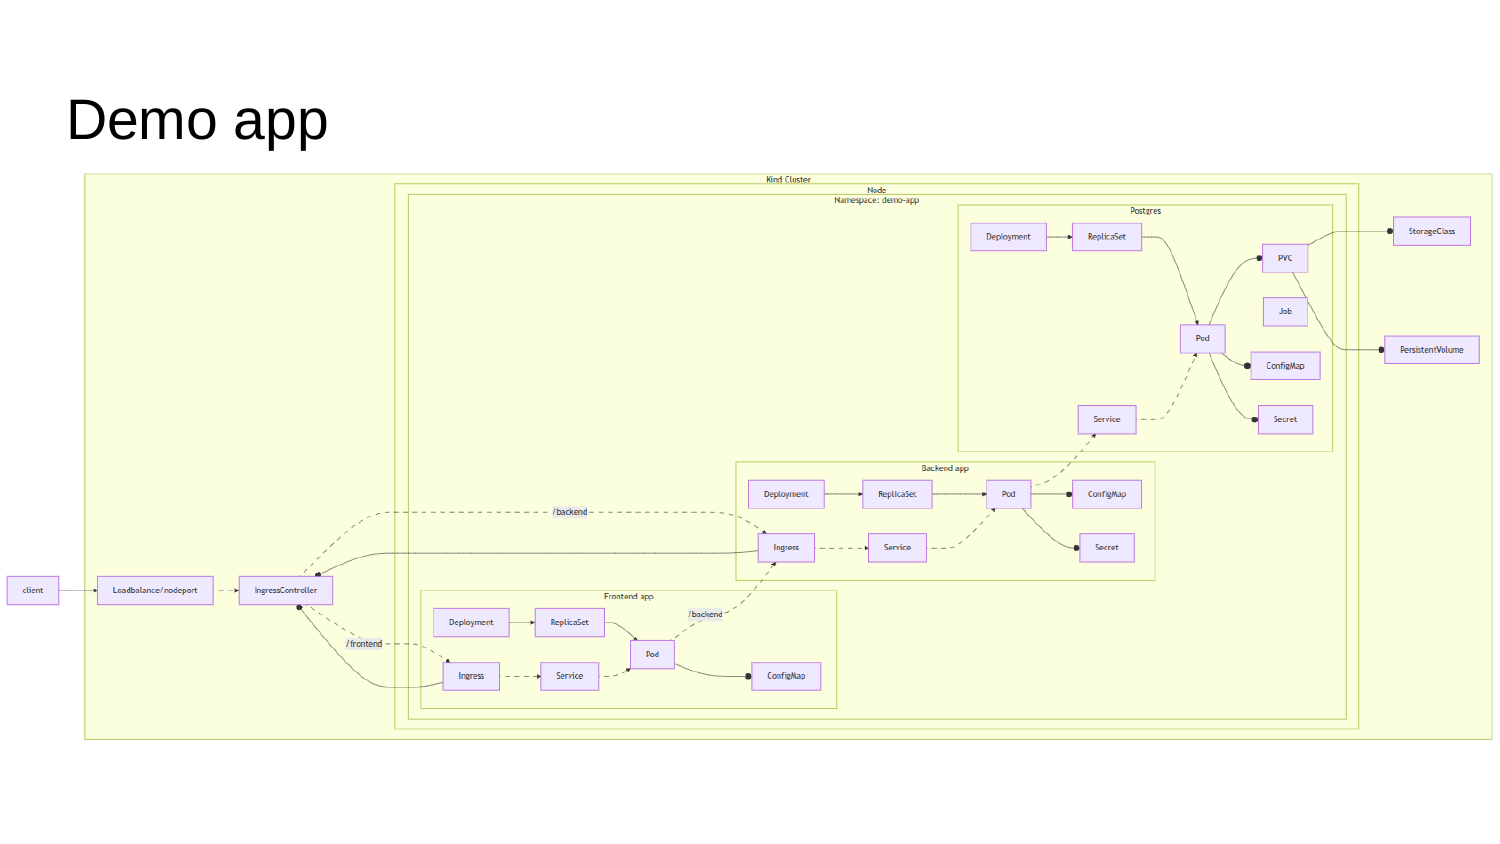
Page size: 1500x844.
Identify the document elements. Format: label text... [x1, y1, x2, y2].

title Demo app [51, 72, 1449, 165]
picture [0, 166, 1500, 746]
